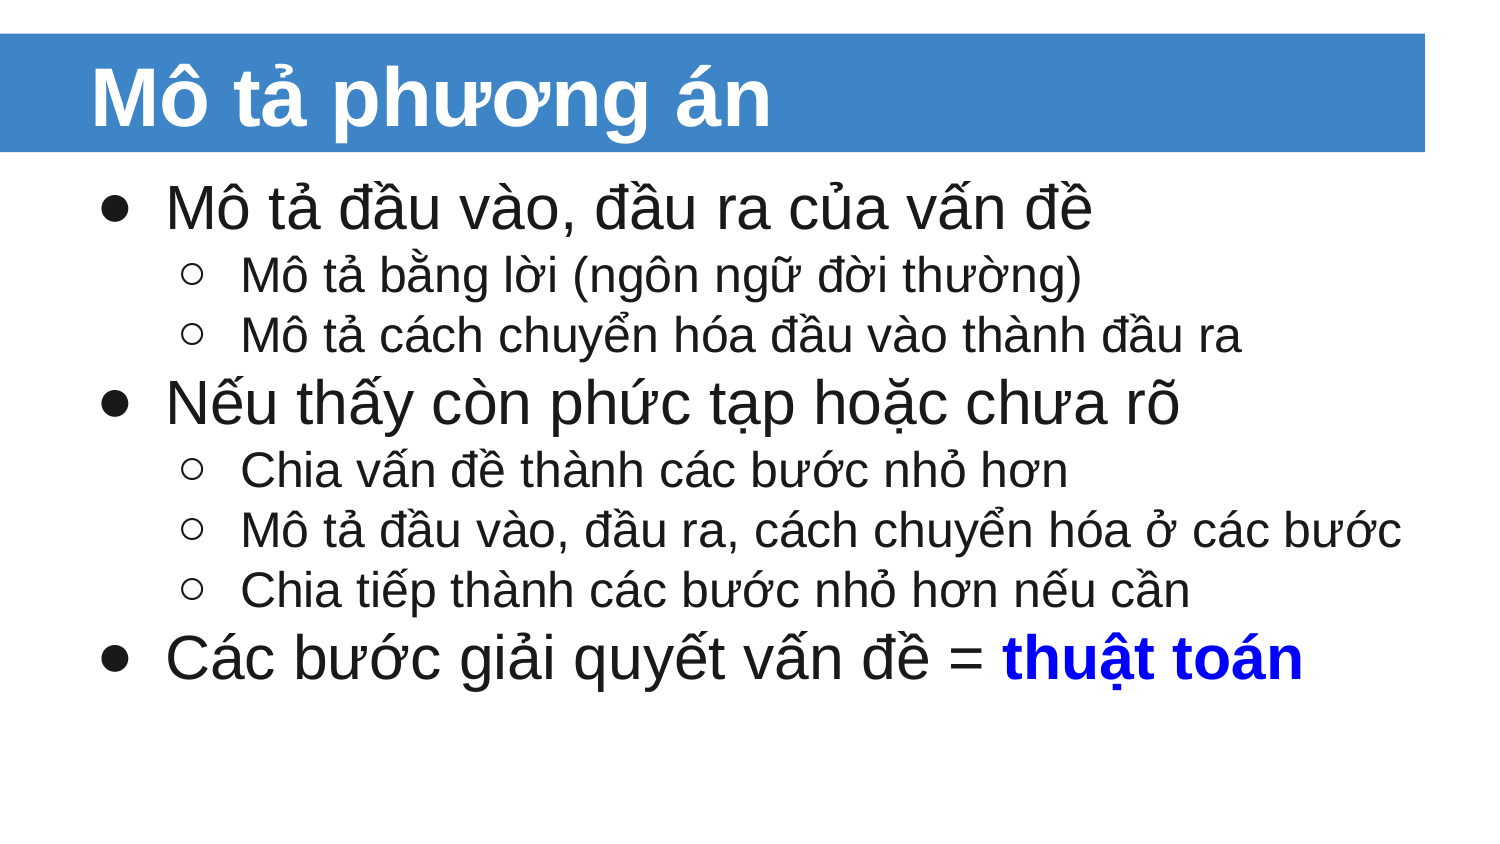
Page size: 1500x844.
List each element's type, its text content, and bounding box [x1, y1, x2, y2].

list Mô tả đầu vào, đầu ra của vấn đề Mô tả bằng lời (ngôn ngữ đời thường) Mô tả cách chuyển hóa đầu vào thành đầu ra Nếu thấy còn phức tạp hoặc chưa rõ Chia vấn đề thành các bước nhỏ hơn Mô tả đầu vào, đầu ra, cách chuyển hóa ở các bước Chia tiếp thành các bước nhỏ hơn nếu cần Các bước giải quyết vấn đề = thuật toán [75, 152, 1425, 808]
title Mô tả phương án [75, 33, 1425, 152]
